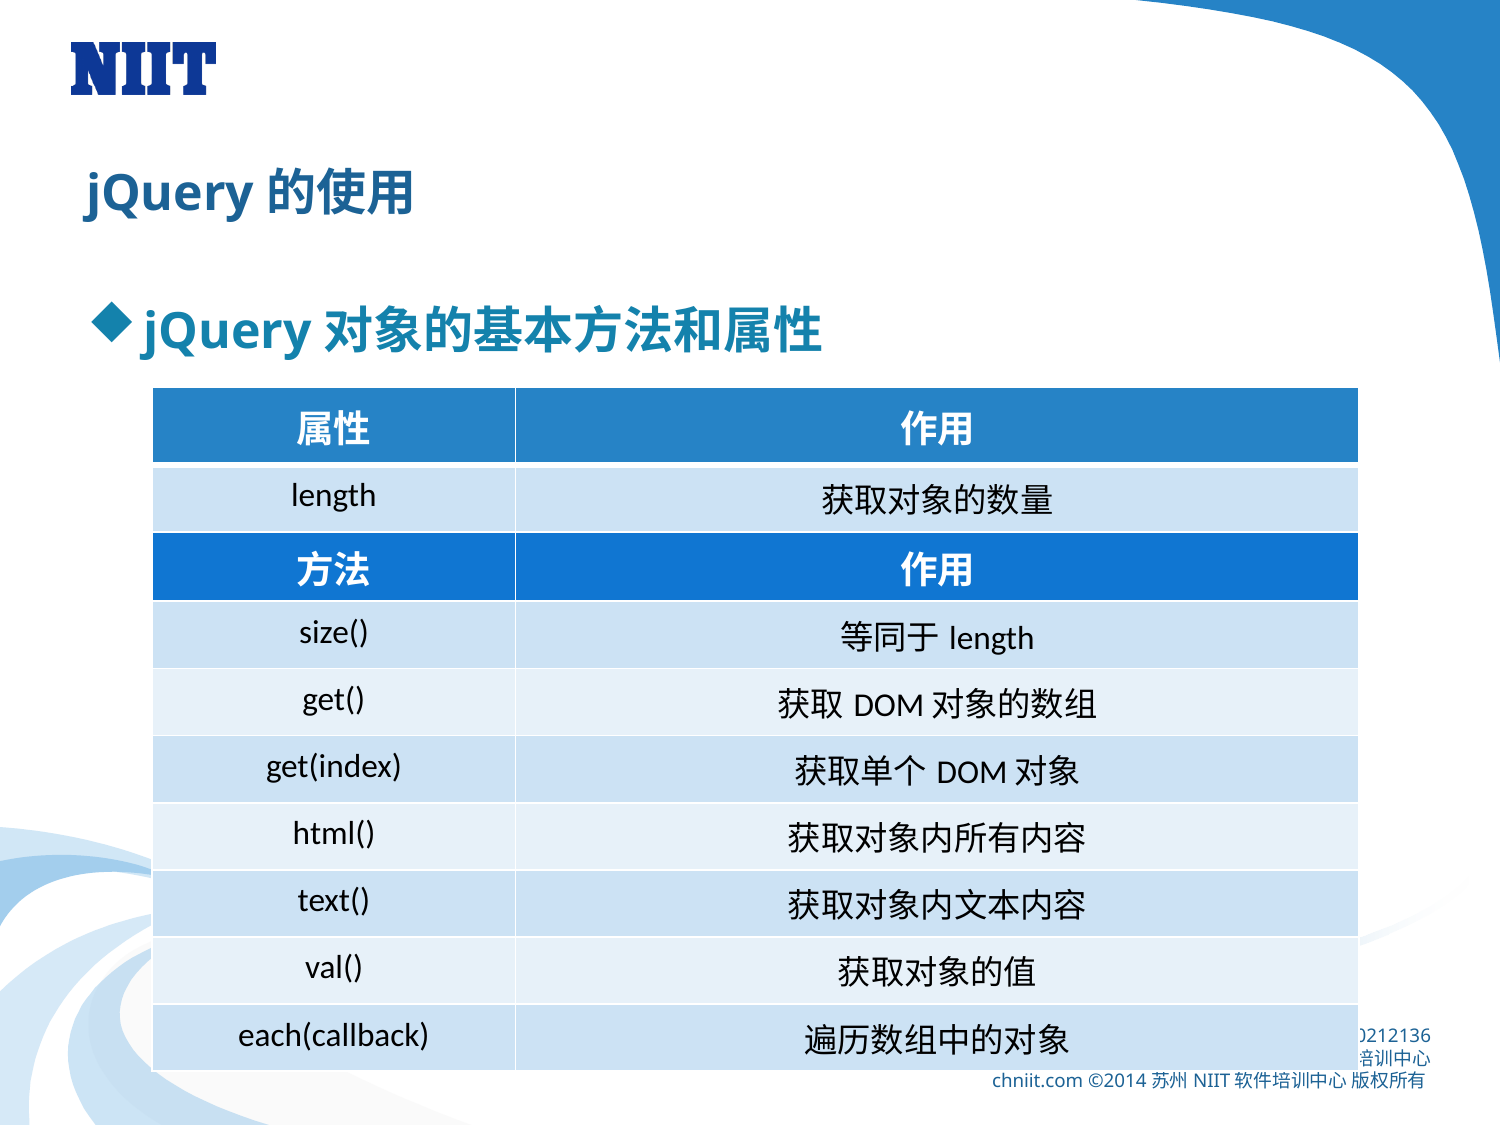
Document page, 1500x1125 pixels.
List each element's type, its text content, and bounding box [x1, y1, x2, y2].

list jQuery对象的基本方法和属性 [72, 291, 1425, 983]
table_cell 等同于length [516, 602, 1358, 668]
table_cell 获取DOM对象的数组 [516, 669, 1358, 735]
table_header 作用 [516, 388, 1358, 462]
table_cell 获取对象的数量 [516, 468, 1358, 531]
table_cell 获取对象的值 [516, 938, 1358, 1003]
table_cell 获取单个DOM对象 [516, 736, 1358, 802]
table_cell get(index) [153, 736, 515, 802]
table_header 属性 [153, 388, 515, 462]
table_cell 获取对象内文本内容 [516, 871, 1358, 936]
table_cell 作用 [516, 533, 1358, 600]
picture [71, 42, 216, 95]
title jQuery的使用 [71, 131, 1422, 250]
table_cell text() [153, 871, 515, 936]
table_cell get() [153, 669, 515, 735]
table_cell 获取对象内所有内容 [516, 804, 1358, 869]
table_cell size() [153, 602, 515, 668]
table_cell 方法 [153, 533, 515, 600]
table_cell val() [153, 938, 515, 1003]
table_cell each(callback) [153, 1005, 515, 1070]
table_cell 遍历数组中的对象 [516, 1005, 1358, 1070]
table_cell length [153, 468, 515, 531]
table_cell html() [153, 804, 515, 869]
